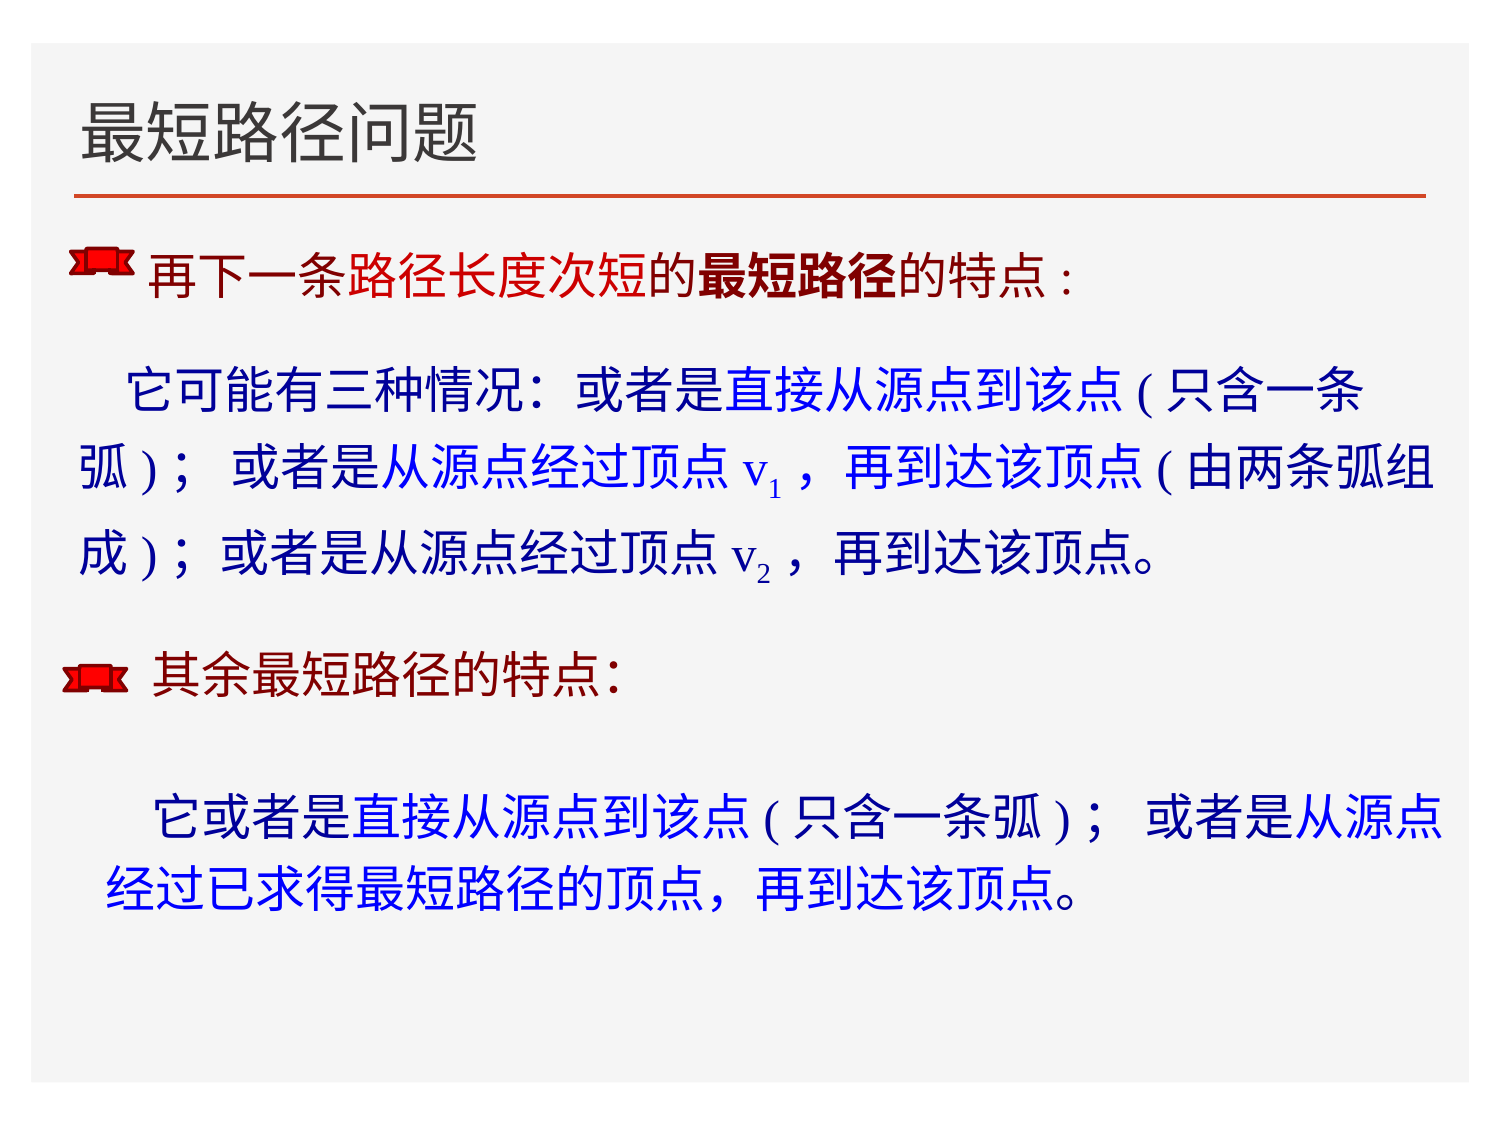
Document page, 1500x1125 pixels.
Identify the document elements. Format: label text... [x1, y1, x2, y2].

title 最短路径问题 [64, 73, 911, 179]
text_box [64, 665, 127, 691]
text_box 它或者是直接从源点到该点(只含一条弧)； 或者是从源点经过已求得最短路径的顶点，再到达该顶点。 [90, 766, 1494, 926]
text_box 它可能有三种情况：或者是直接从源点到该点(只含一条弧)； 或者是从源点经过顶点v1，再到达该顶点(由两条弧组成)；或者是从源点经过顶点v2，再到达该顶点。 [64, 336, 1473, 597]
text_box 其余最短路径的特点： [136, 636, 667, 712]
text_box 再下一条路径长度次短的最短路径的特点: [0, 225, 1089, 312]
text_box [70, 248, 134, 274]
